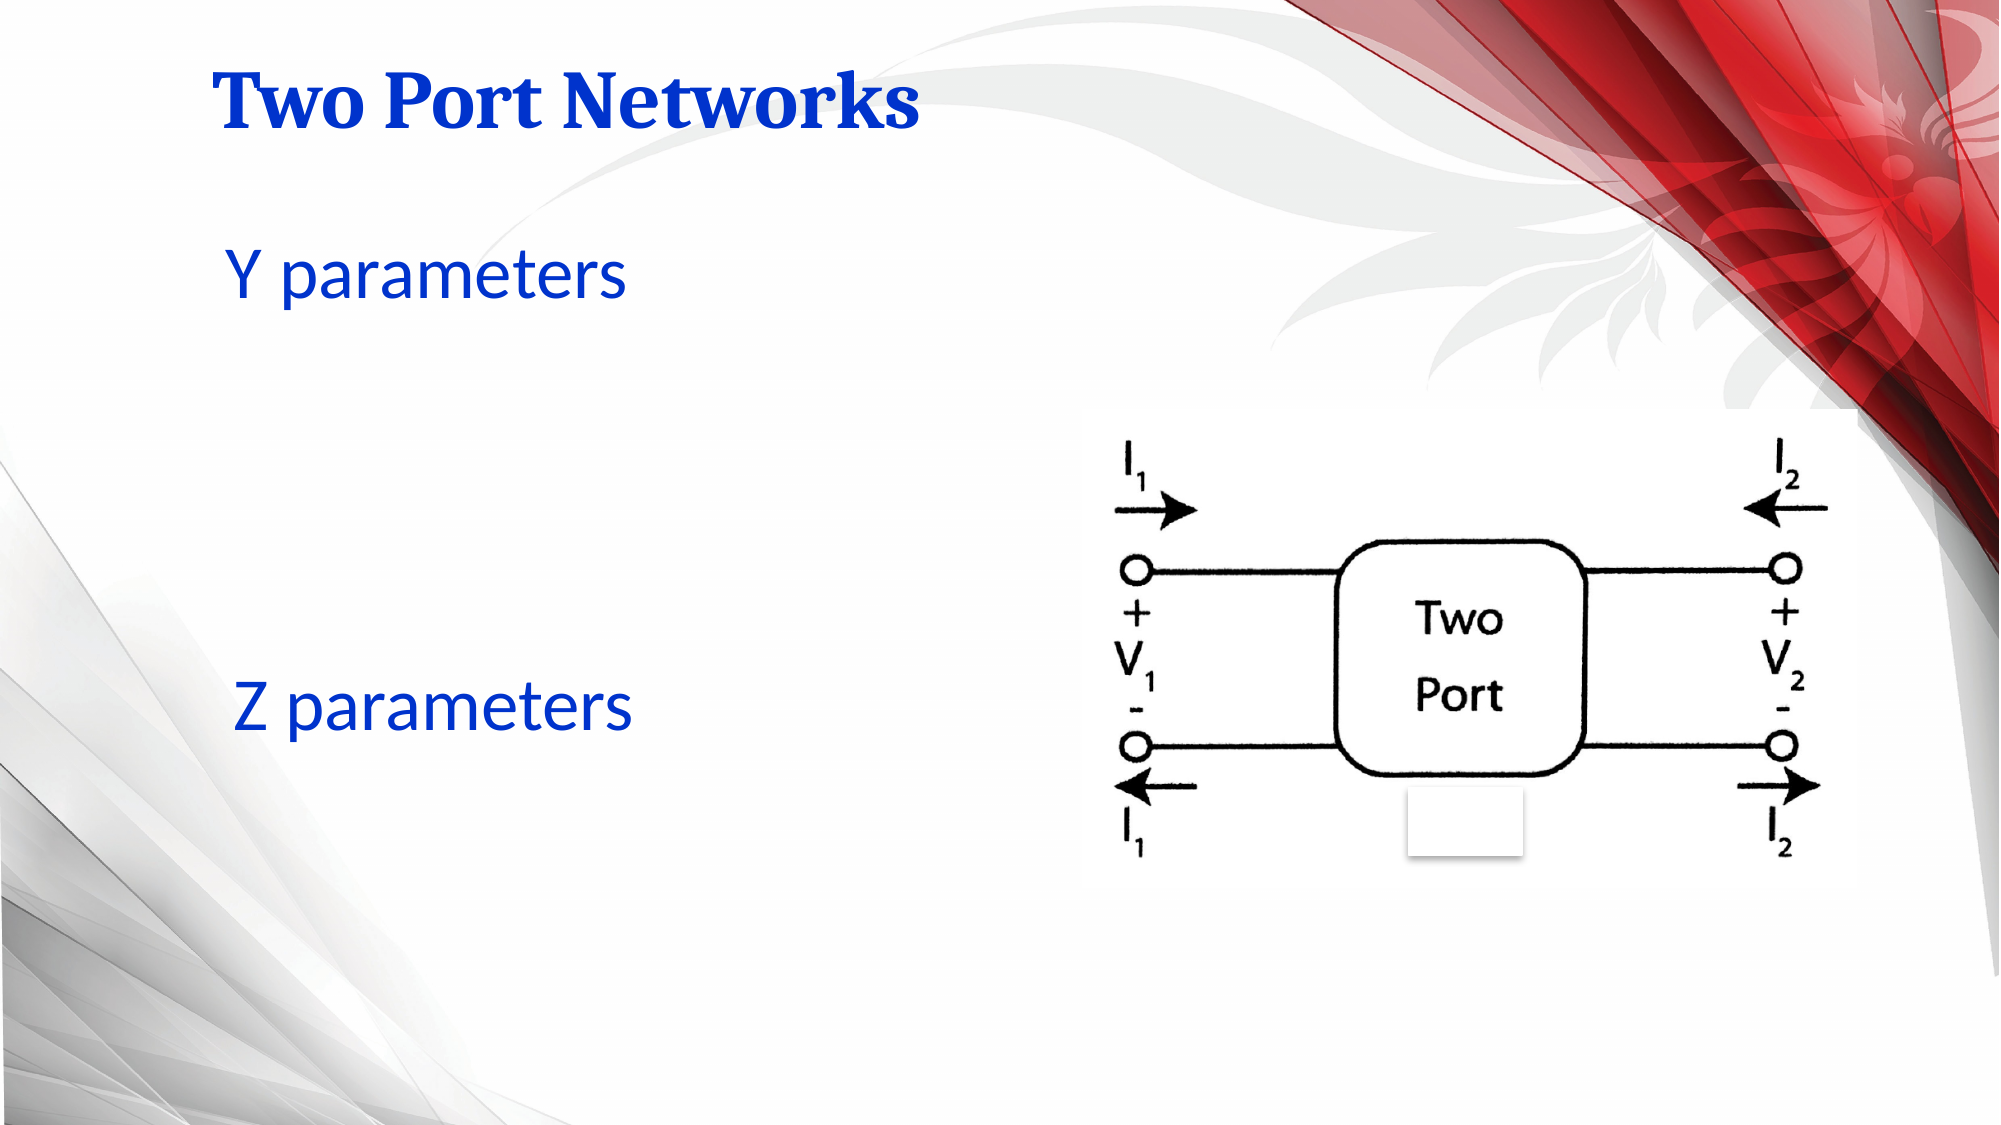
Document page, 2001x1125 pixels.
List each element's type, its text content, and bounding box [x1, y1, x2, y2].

text_box Y parameters [211, 216, 643, 322]
picture [0, 0, 1999, 1125]
text_box Z parameters [218, 648, 650, 753]
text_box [1081, 408, 1858, 889]
title Two Port Networks [212, 45, 2000, 233]
